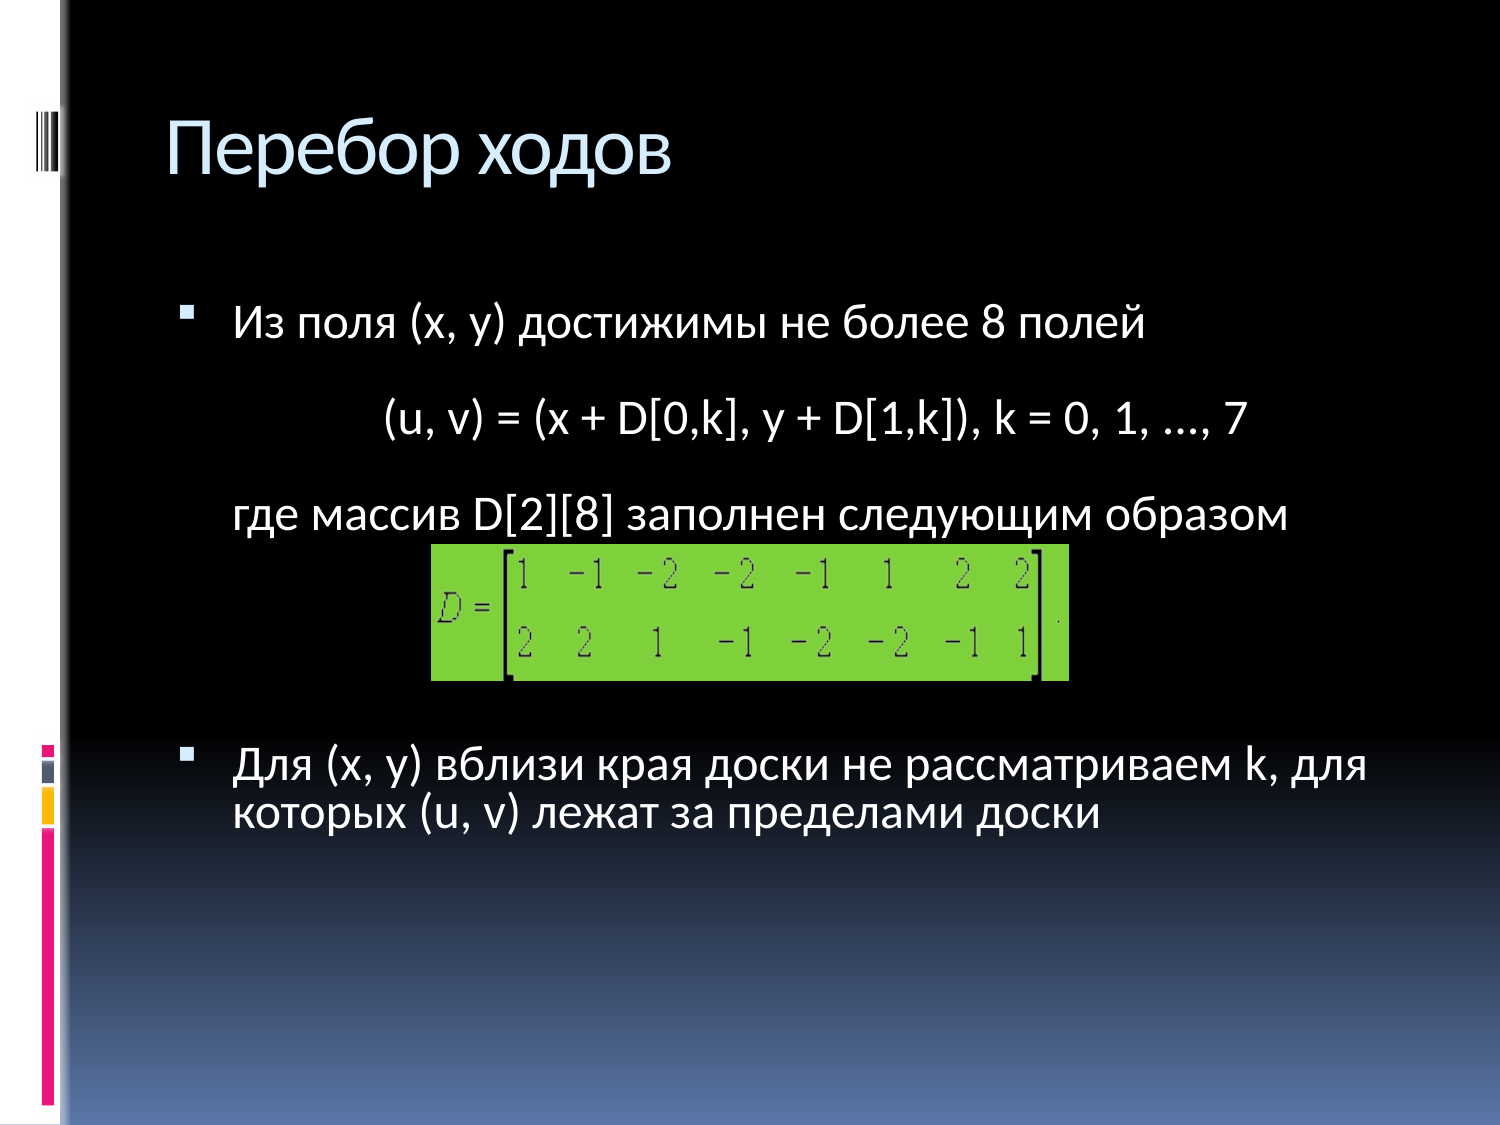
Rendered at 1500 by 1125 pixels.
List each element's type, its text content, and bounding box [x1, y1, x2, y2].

list Из поля (х, у) достижимы не более 8 полей (u, v) = (x + D[0,k], y + D[1,k]), k = 0, 1, ..., 7 где массив D[2][8] заполнен следующим образом Для (х, у) вблизи края доски не рассматриваем k, для которых (u, v) лежат за пределами доски [150, 292, 1425, 1043]
picture [430, 543, 1070, 682]
title Перебор ходов [150, 83, 1425, 234]
